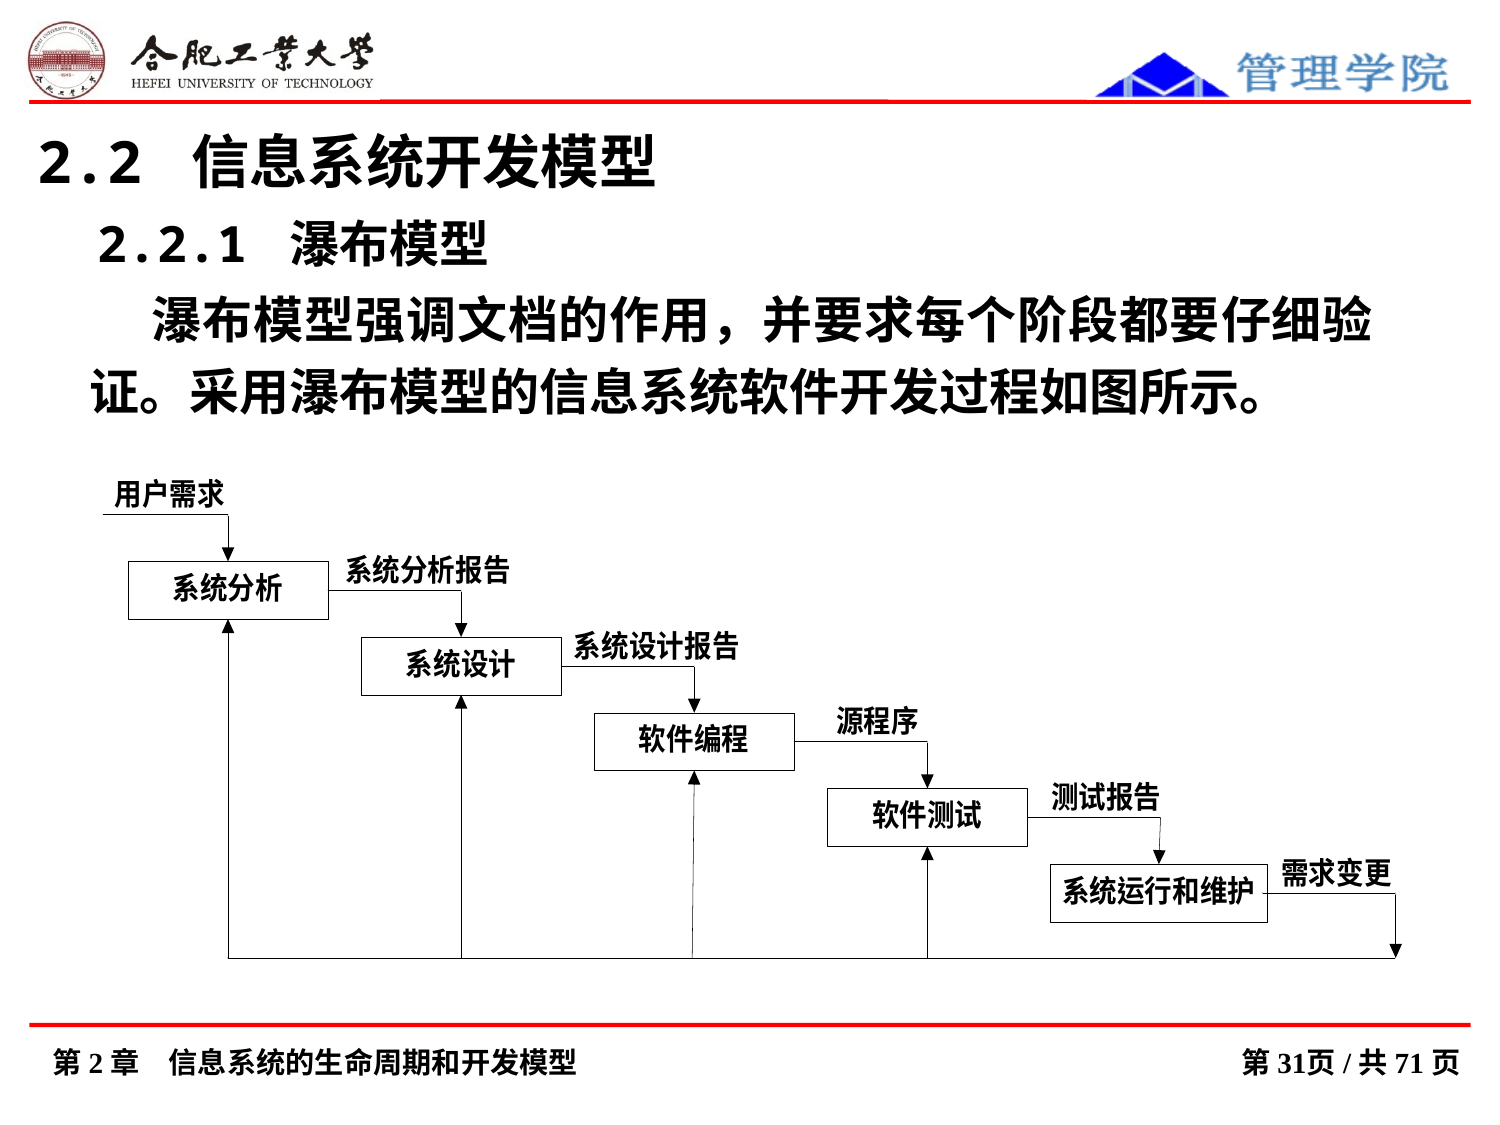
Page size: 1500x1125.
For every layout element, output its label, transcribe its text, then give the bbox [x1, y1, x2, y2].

picture [1087, 50, 1466, 100]
text_box 2.2 信息系统开发模型 2.2.1 瀑布模型 [37, 125, 988, 274]
text_box 瀑布模型强调文档的作用，并要求每个阶段都要仔细验证。采用瀑布模型的信息系统软件开发过程如图所示。 [75, 269, 1388, 428]
picture [24, 21, 380, 100]
text_box 第2章 信息系统的生命周期和开发模型 [37, 1037, 888, 1088]
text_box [99, 474, 1413, 977]
